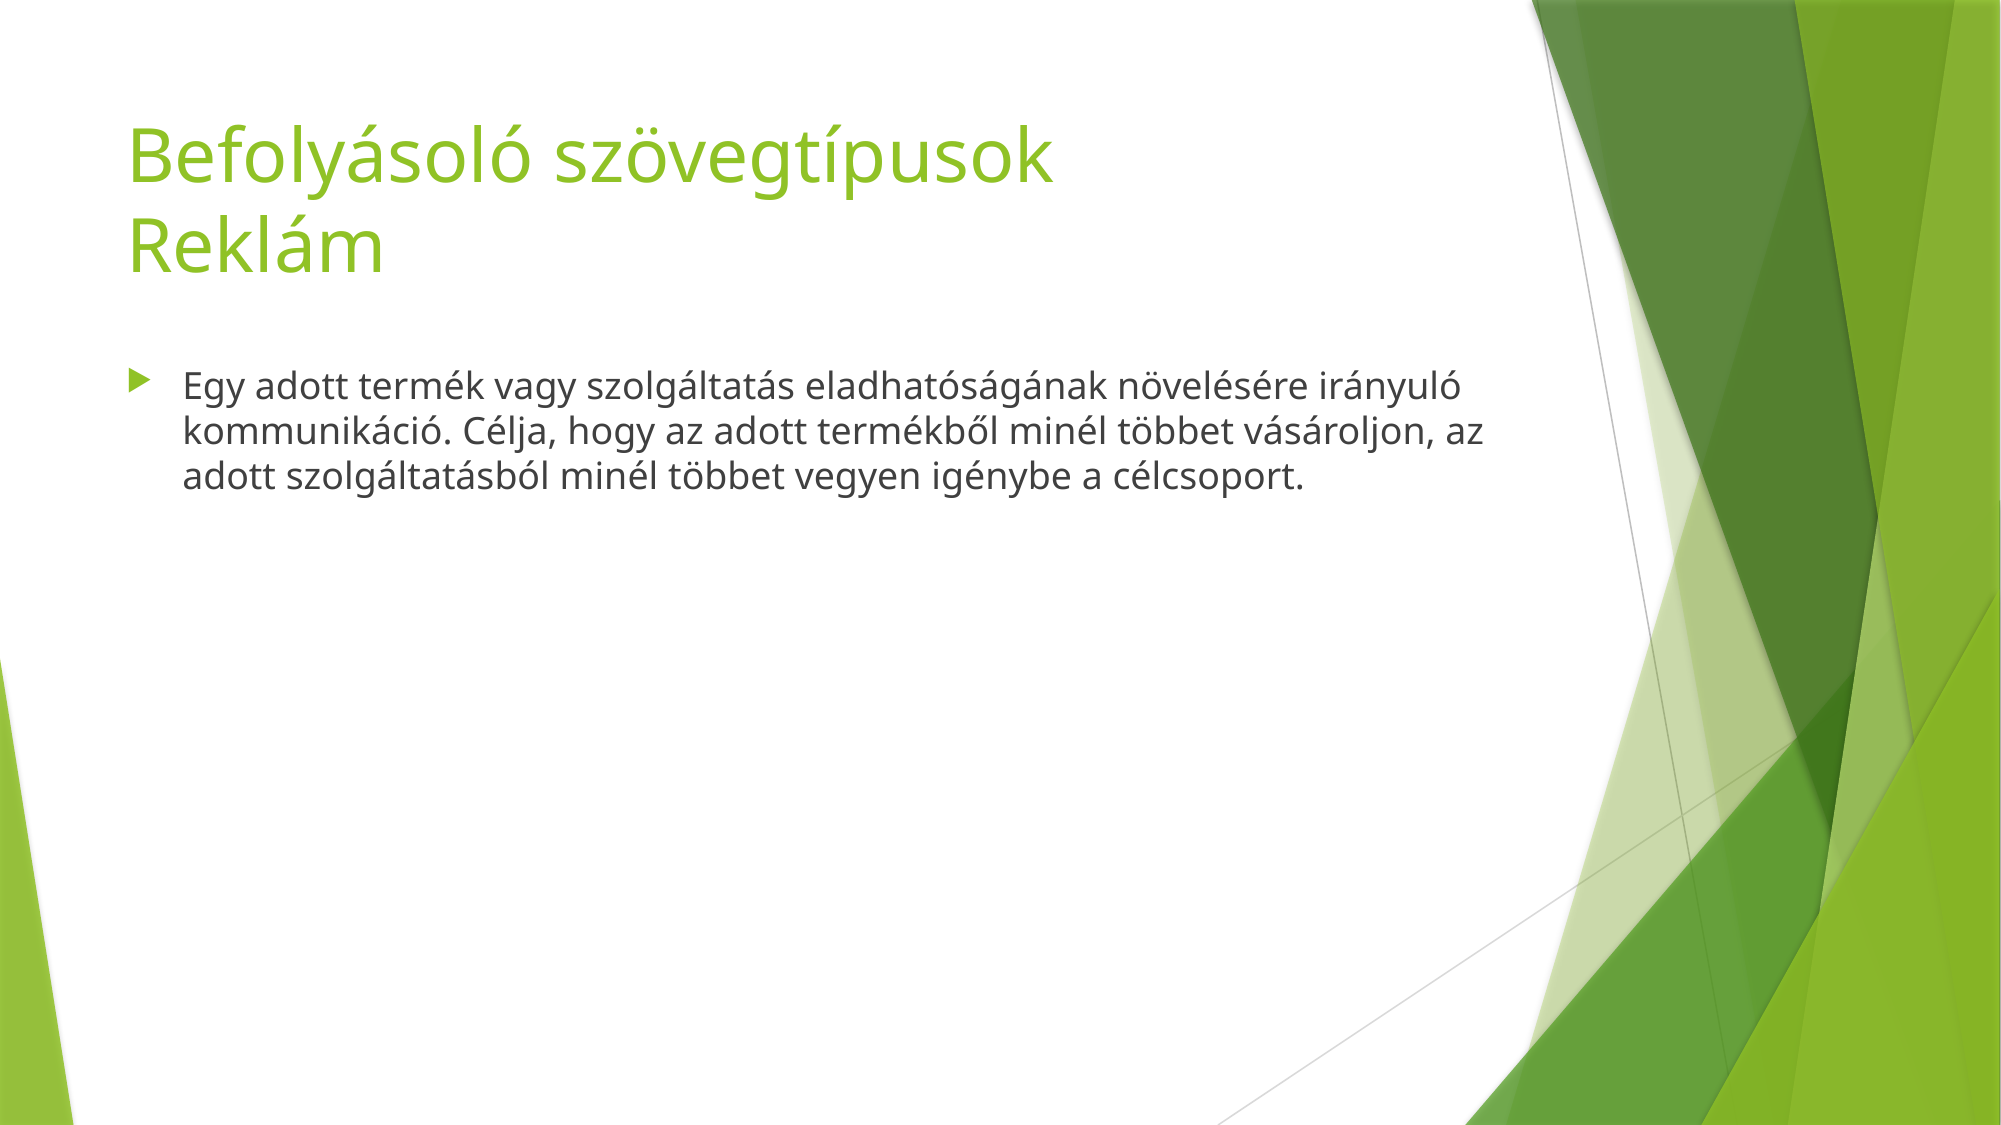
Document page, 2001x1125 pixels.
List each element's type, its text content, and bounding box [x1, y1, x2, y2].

list Egy adott termék vagy szolgáltatás eladhatóságának növelésére irányuló kommunikáció. Célja, hogy az adott termékből minél többet vásároljon, az adott szolgáltatásból minél többet vegyen igénybe a célcsoport. [111, 354, 1522, 992]
title Befolyásoló szövegtípusok Reklám [111, 99, 1522, 317]
